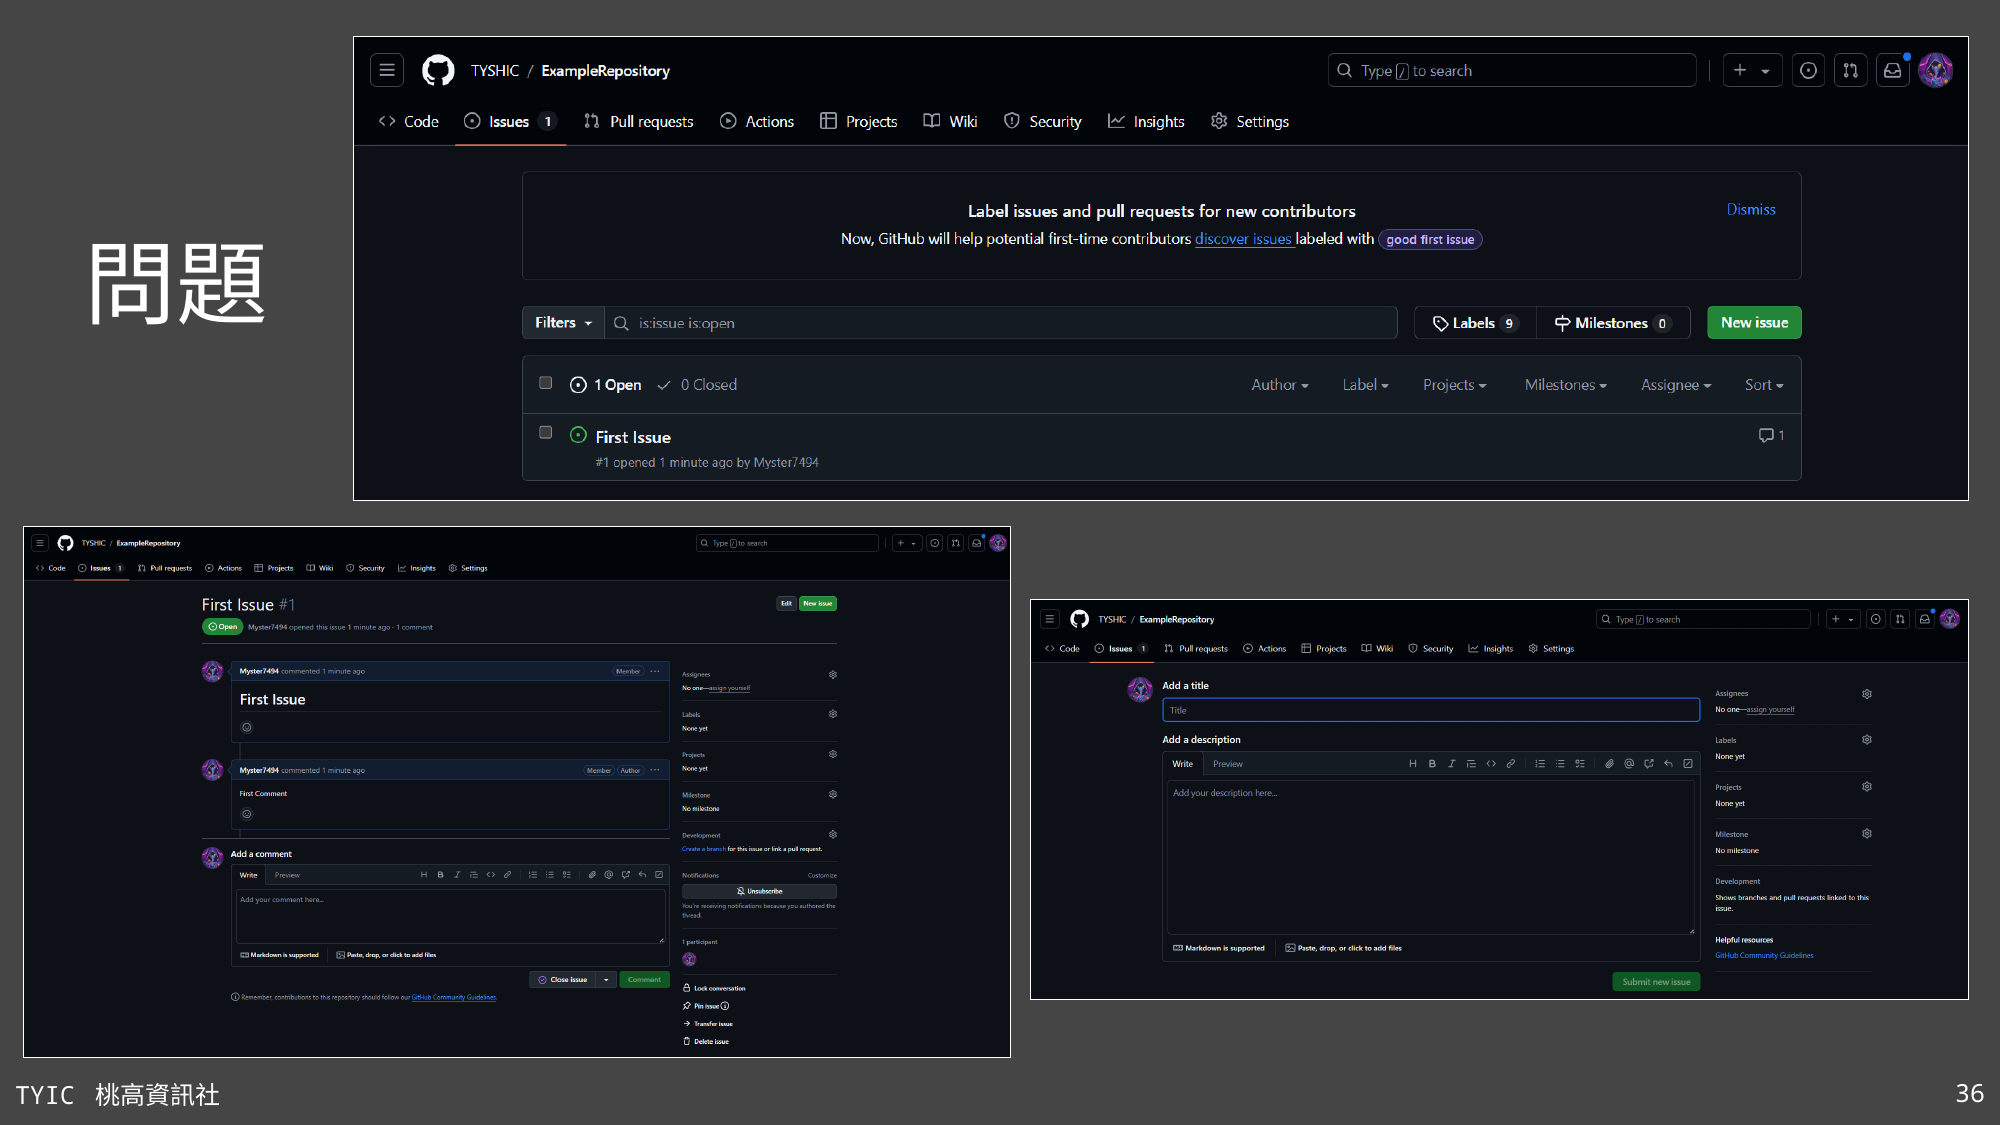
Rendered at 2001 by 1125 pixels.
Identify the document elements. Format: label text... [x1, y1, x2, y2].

picture [23, 526, 1011, 1058]
picture [353, 36, 1969, 501]
title 問題 [0, 178, 353, 397]
picture [1030, 599, 1969, 1000]
